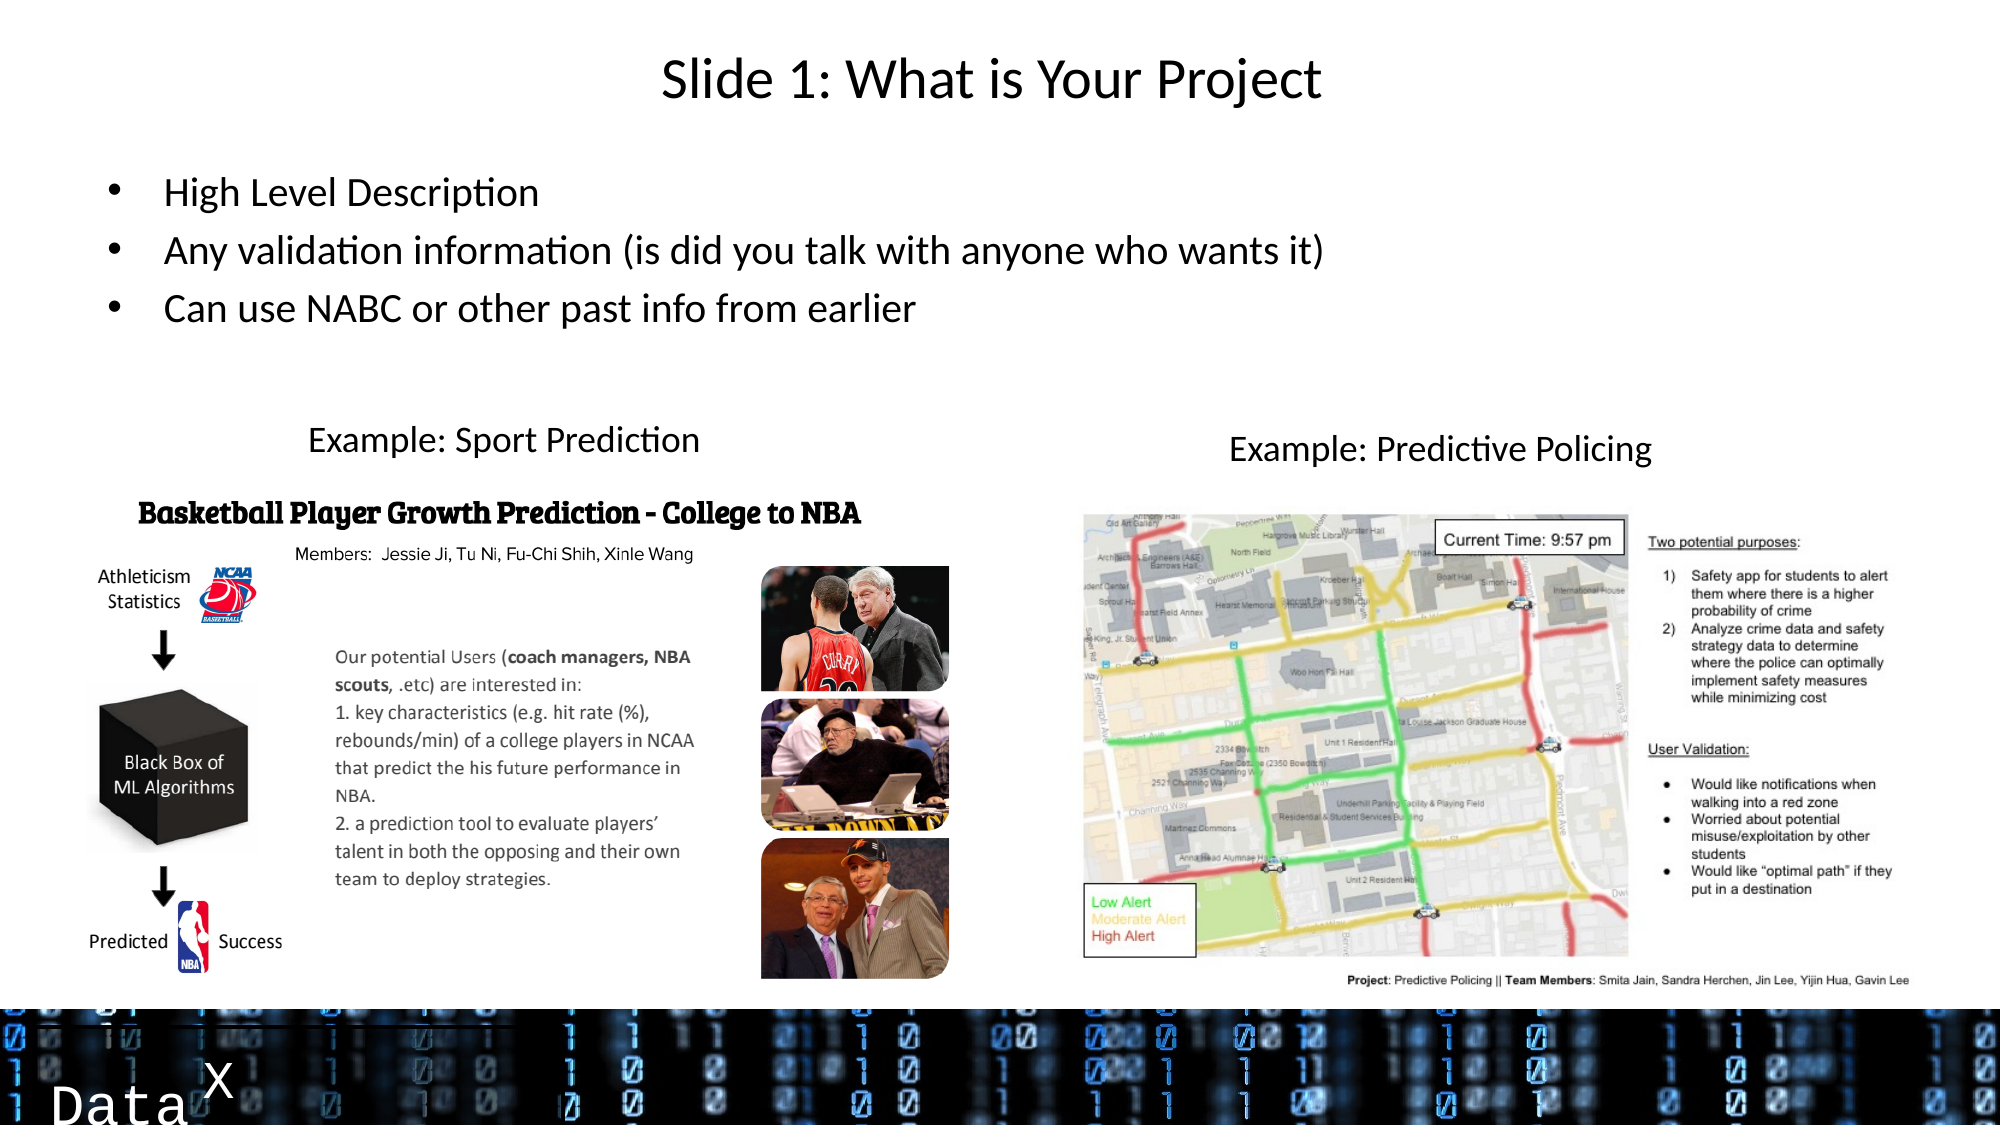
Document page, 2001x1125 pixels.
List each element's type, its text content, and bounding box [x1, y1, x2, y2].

picture [102, 1120, 110, 1125]
picture [93, 1110, 107, 1122]
picture [172, 1120, 180, 1125]
list High Level Description Any validation information (is did you talk with anyone who wants it) Can use NABC or other past info from earlier [92, 157, 1443, 372]
picture [163, 1110, 177, 1122]
picture [37, 1029, 561, 1125]
title Slide 1: What is Your Project [92, 20, 1893, 130]
picture [47, 478, 963, 994]
picture [1068, 506, 1935, 994]
picture [0, 1009, 2000, 1125]
text_box Example: Predictive Policing [1214, 416, 1677, 477]
text_box Example: Sport Prediction [293, 407, 717, 468]
picture [59, 1091, 76, 1121]
